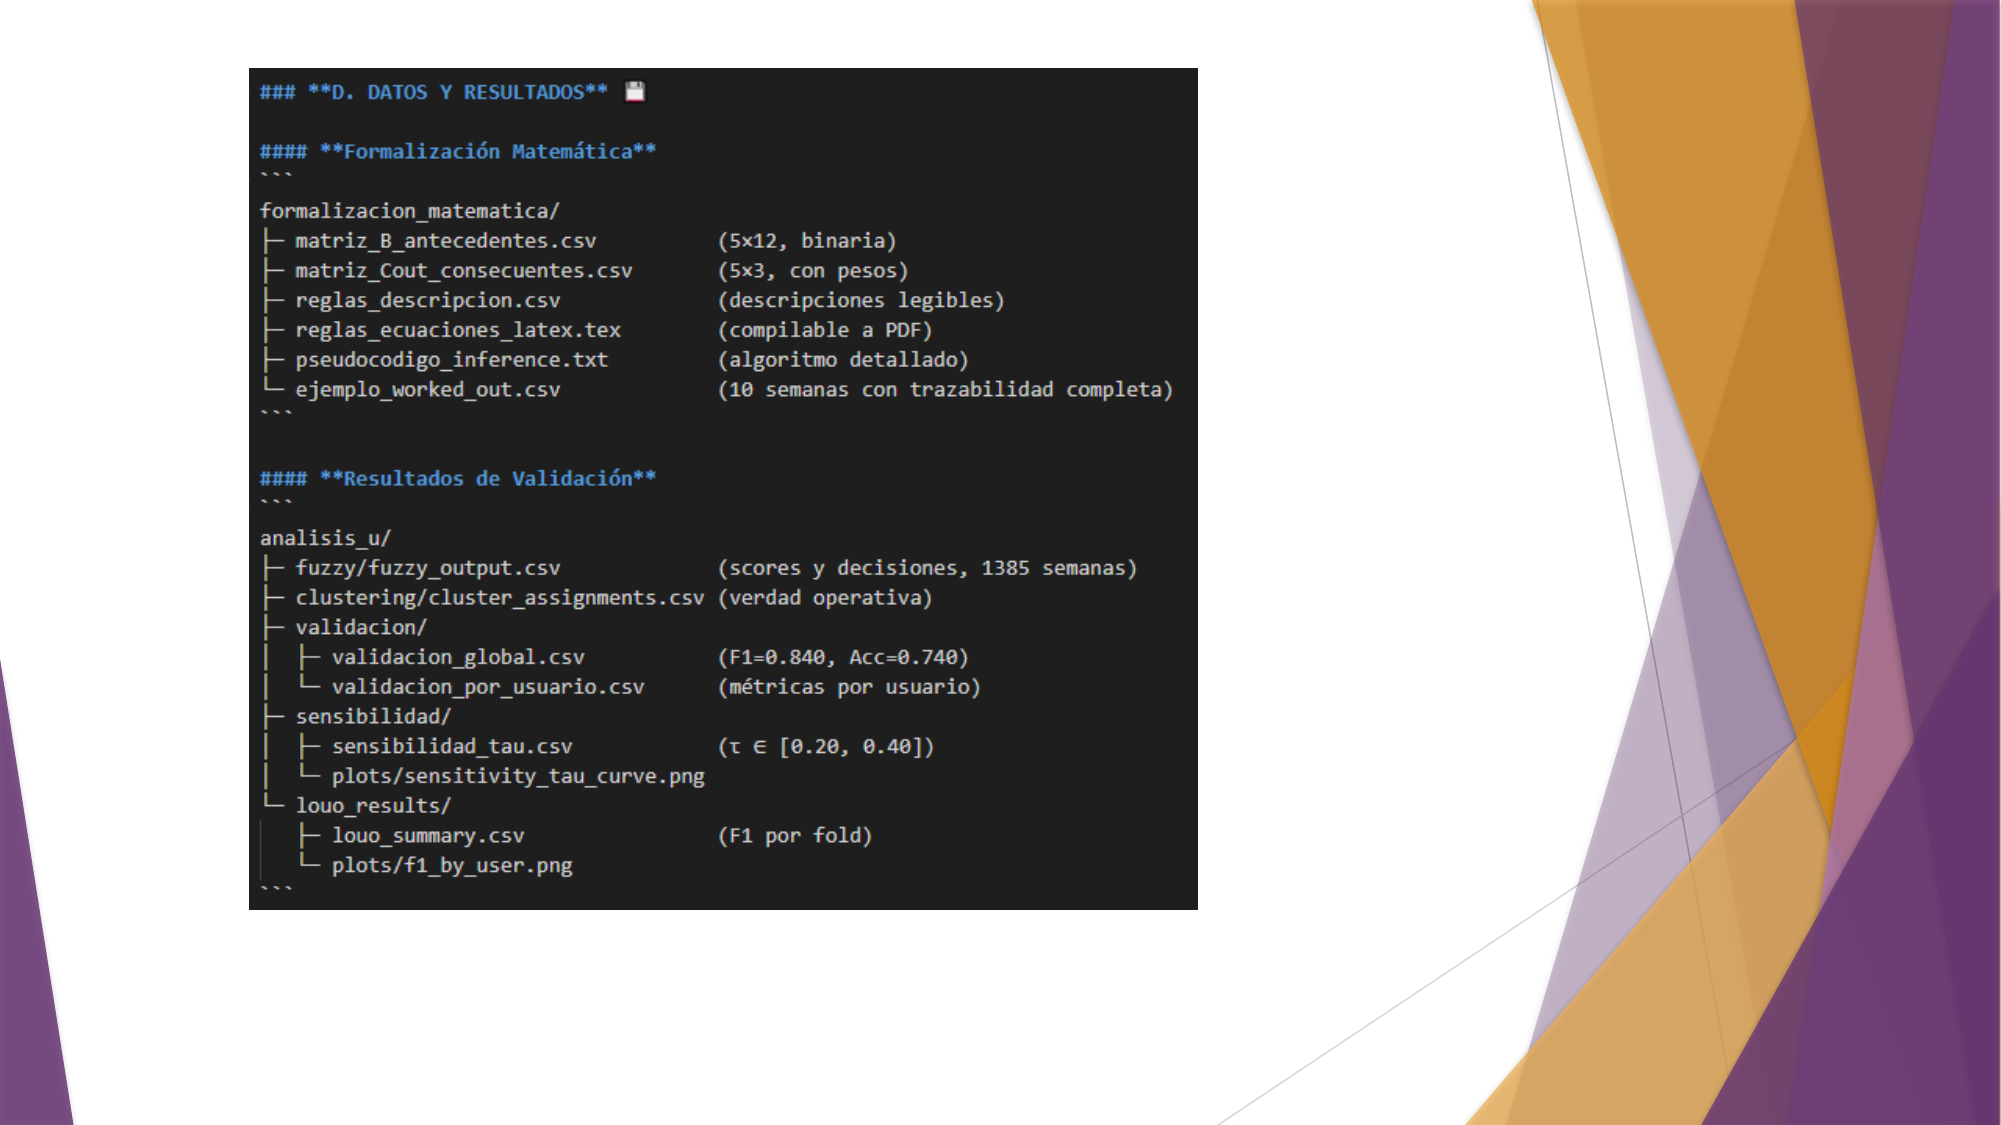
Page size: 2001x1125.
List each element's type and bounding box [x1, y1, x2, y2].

picture [248, 68, 1198, 911]
